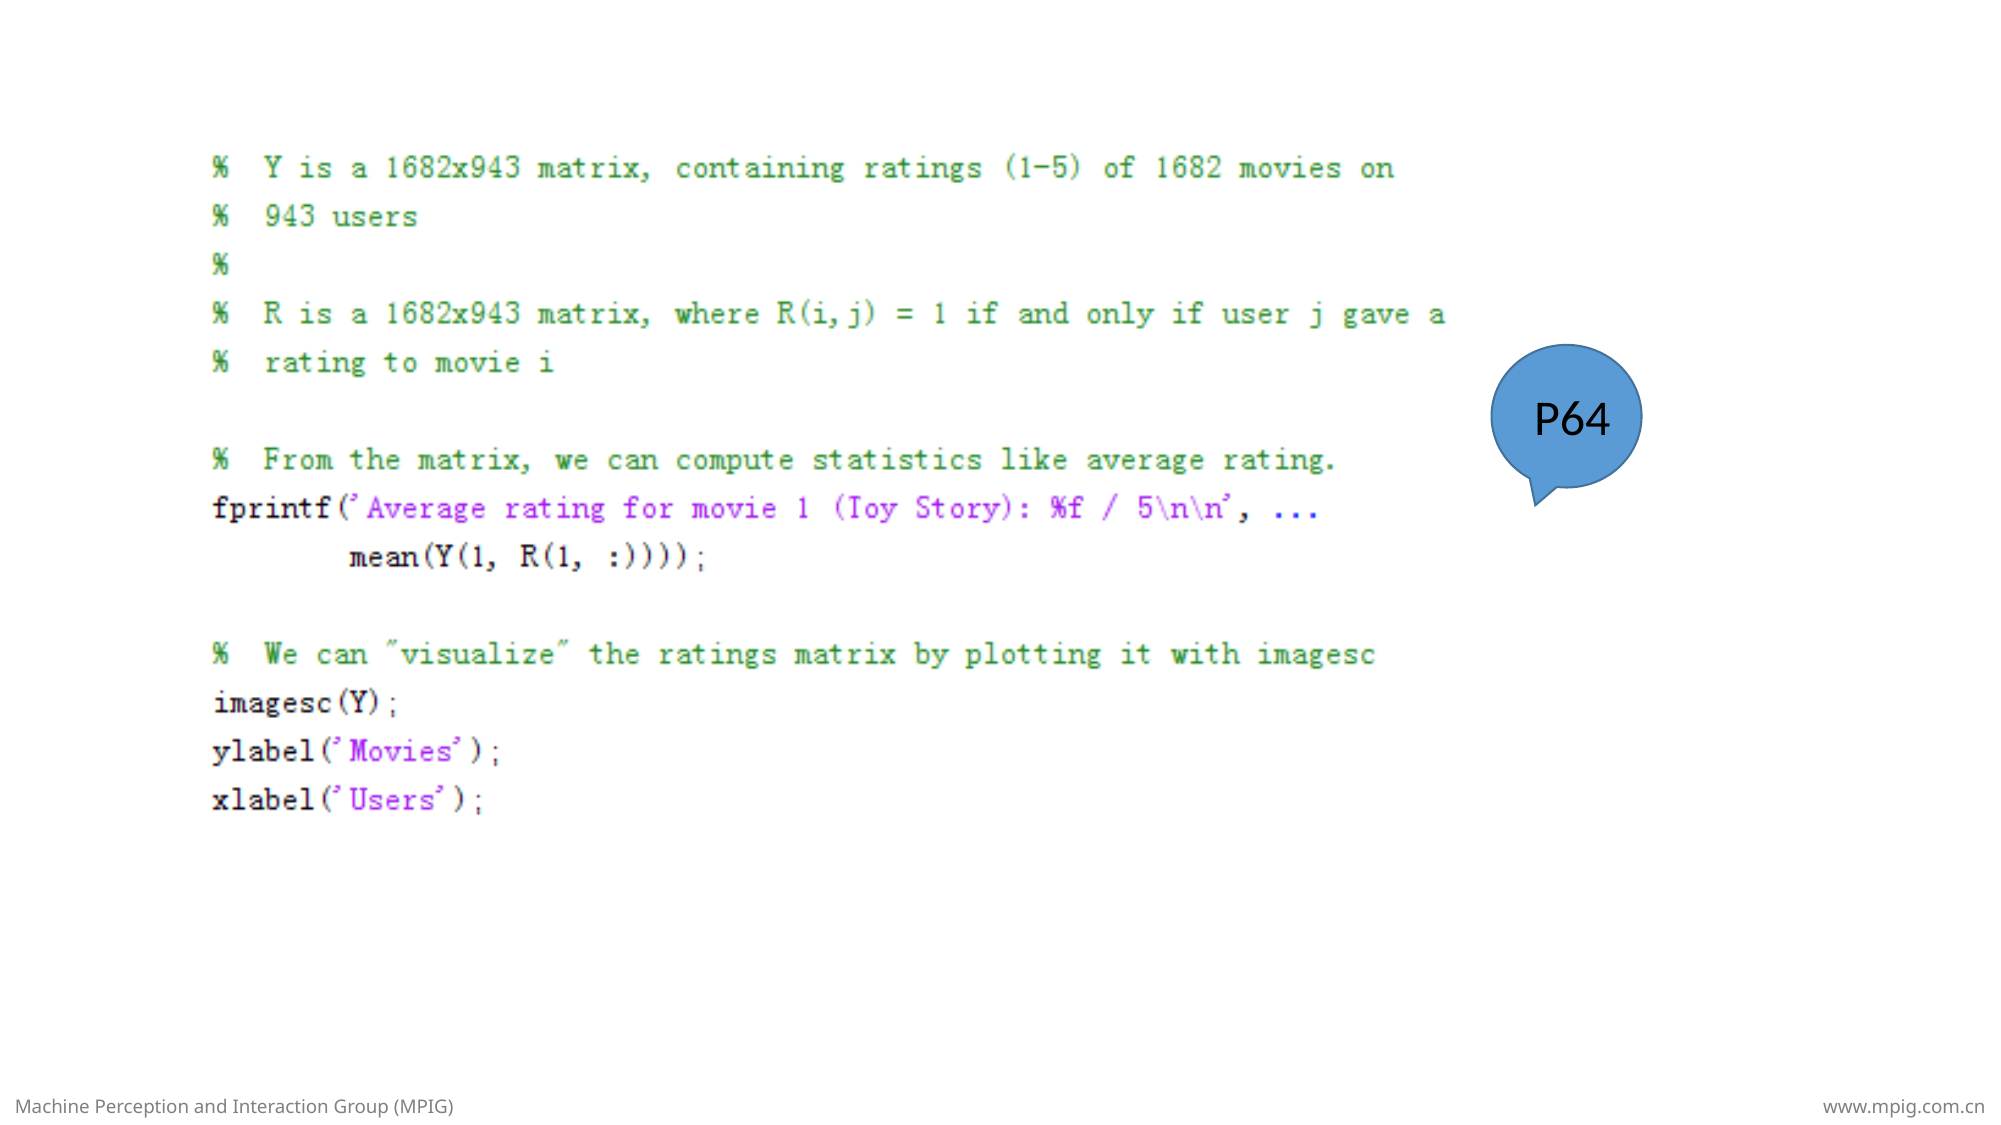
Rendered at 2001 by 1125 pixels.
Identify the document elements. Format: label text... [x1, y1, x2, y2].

text_box P64 [1519, 378, 1642, 453]
text_box [1492, 343, 1632, 508]
picture [165, 115, 1492, 859]
